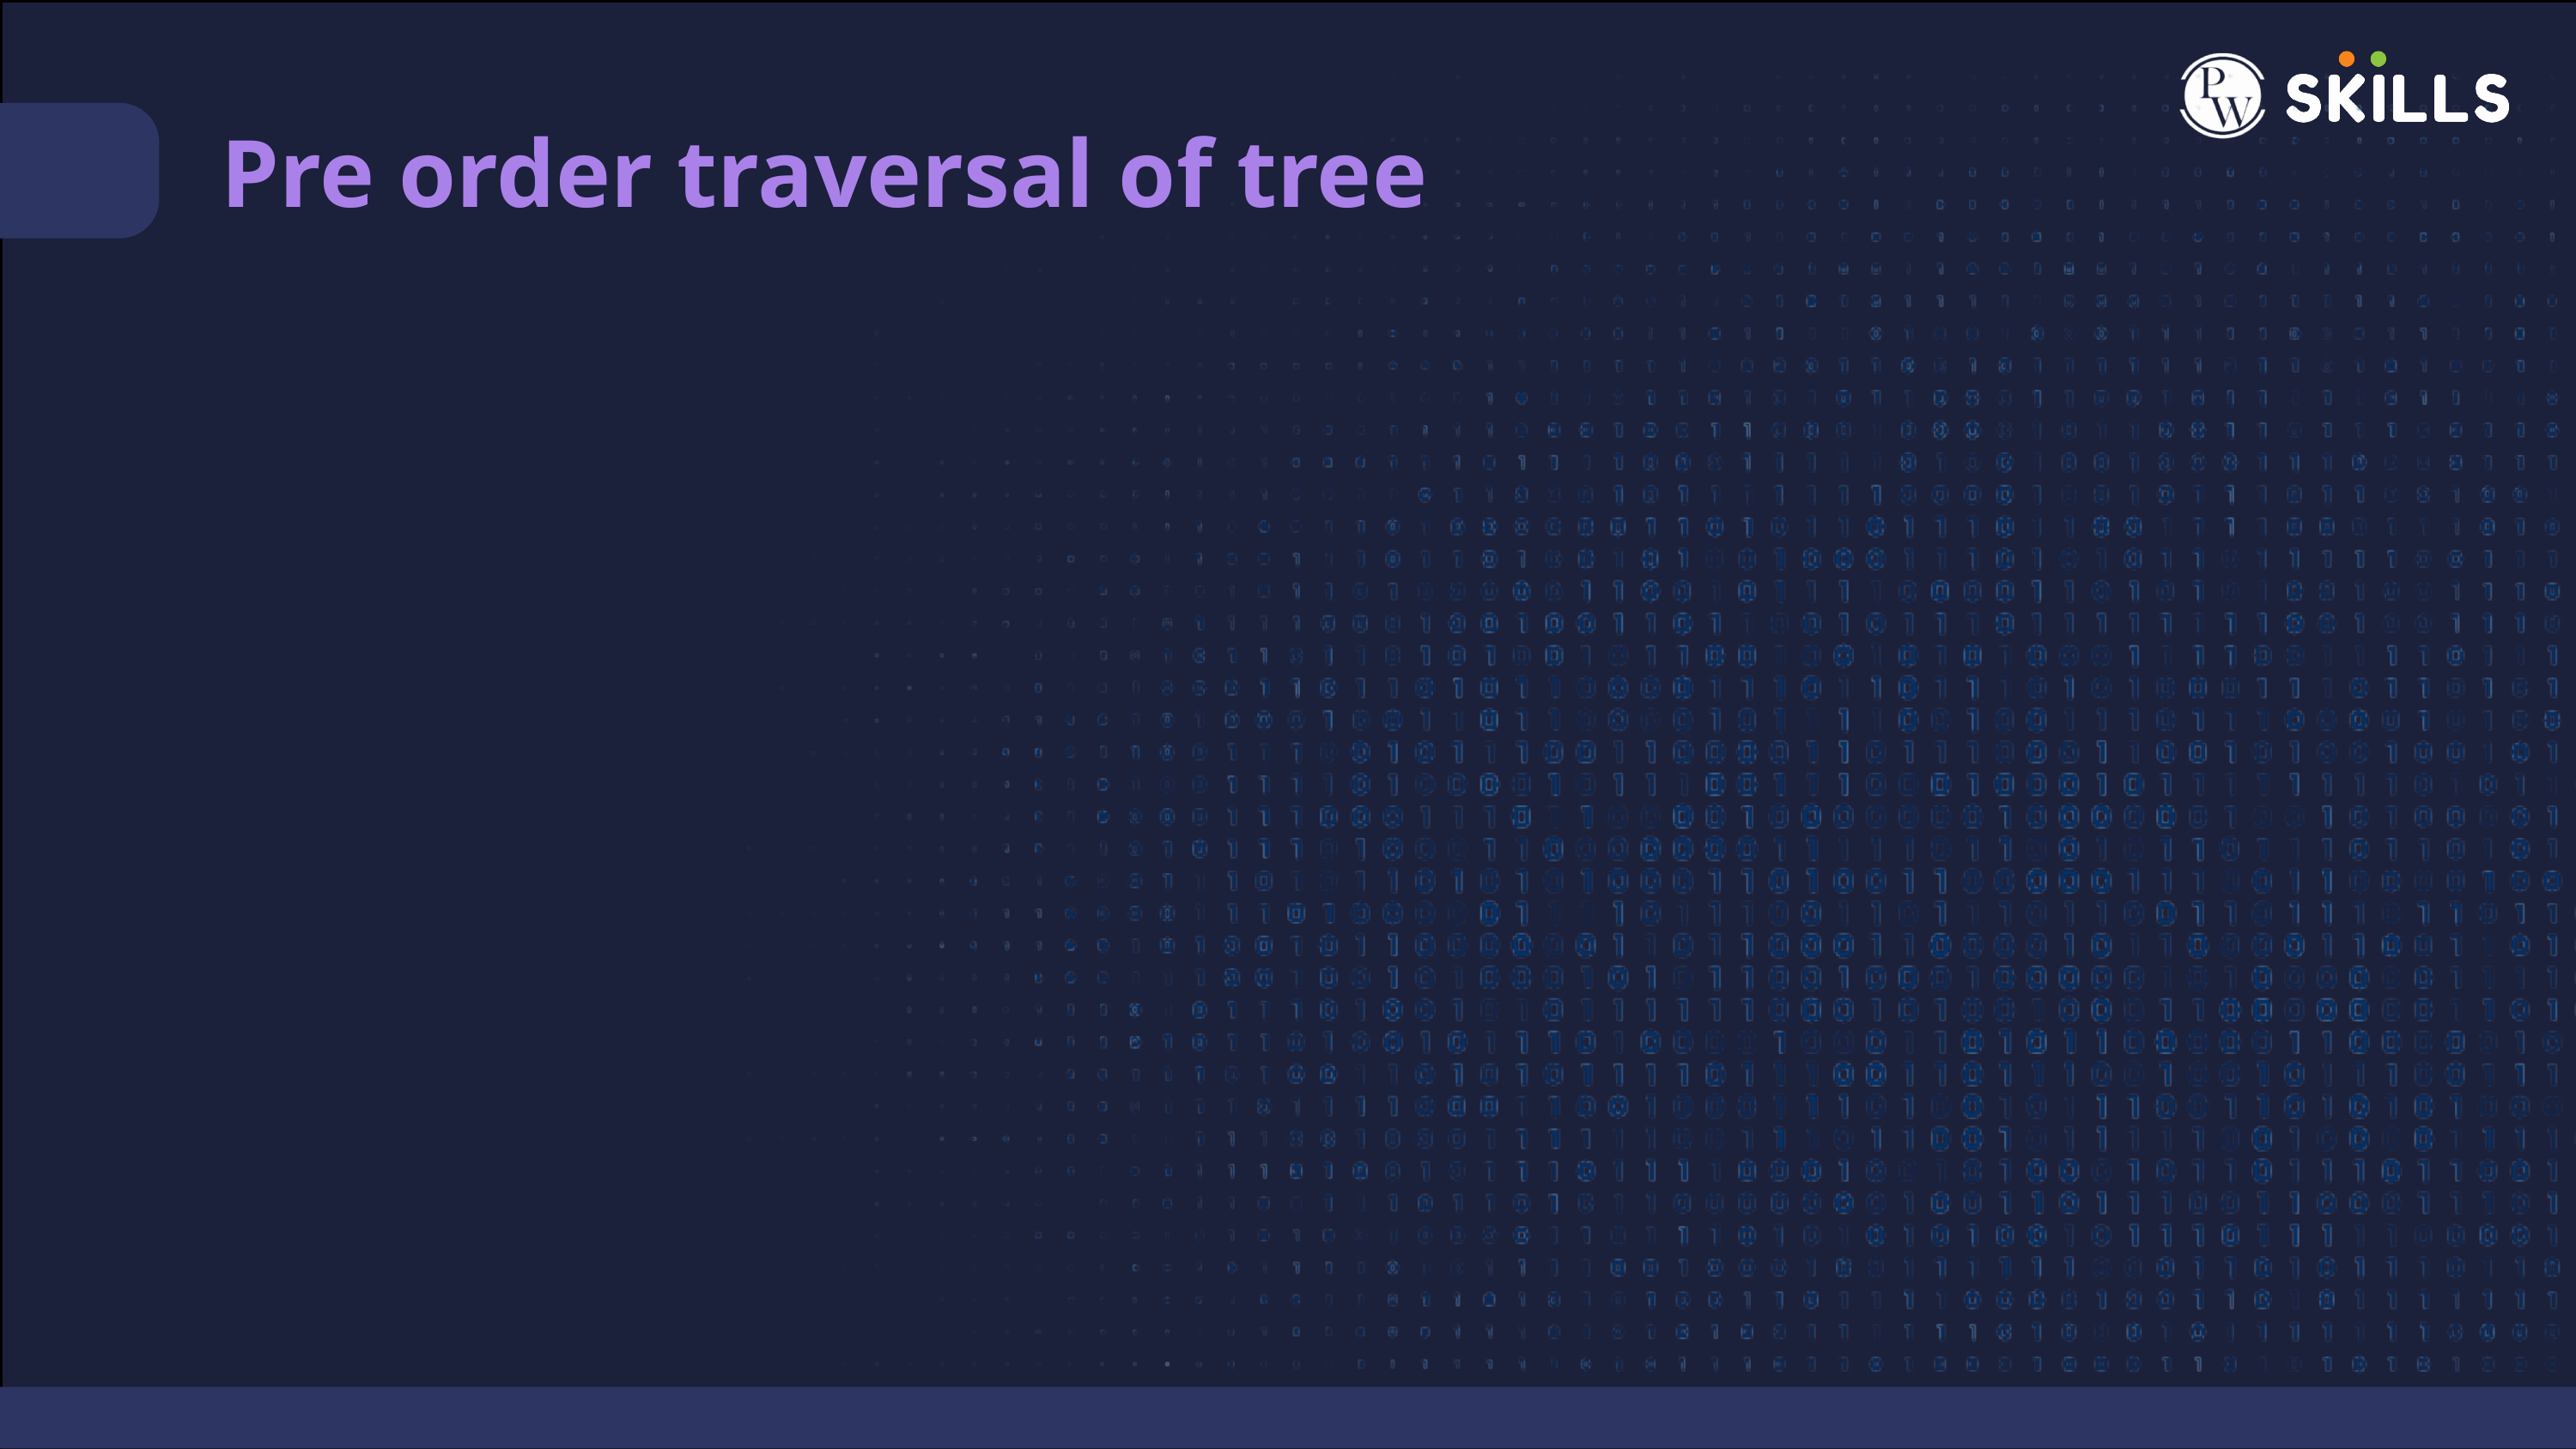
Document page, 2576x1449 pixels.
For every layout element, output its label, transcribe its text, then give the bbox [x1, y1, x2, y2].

picture [716, 0, 2576, 1375]
text_box Pre order traversal of tree [221, 114, 2171, 227]
